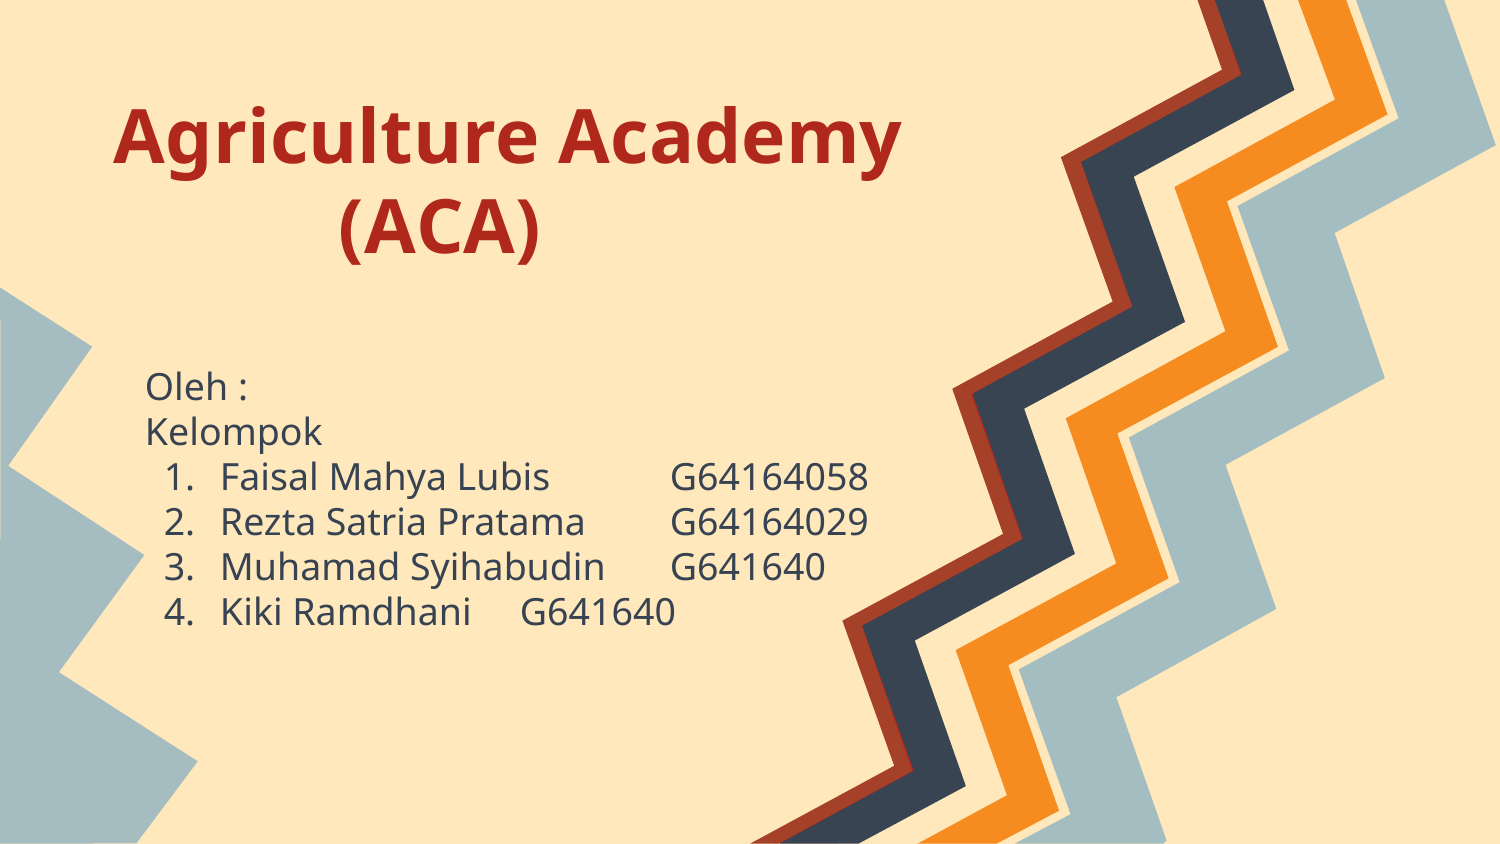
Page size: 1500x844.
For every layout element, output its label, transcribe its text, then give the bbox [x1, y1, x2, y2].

title Agriculture Academy (ACA) [98, 71, 1009, 284]
subtitle Oleh : Kelompok Faisal Mahya Lubis G64164058 Rezta Satria Pratama G64164029 Muhamad Syihabudin G641640 Kiki Ramdhani G641640 [129, 348, 938, 772]
